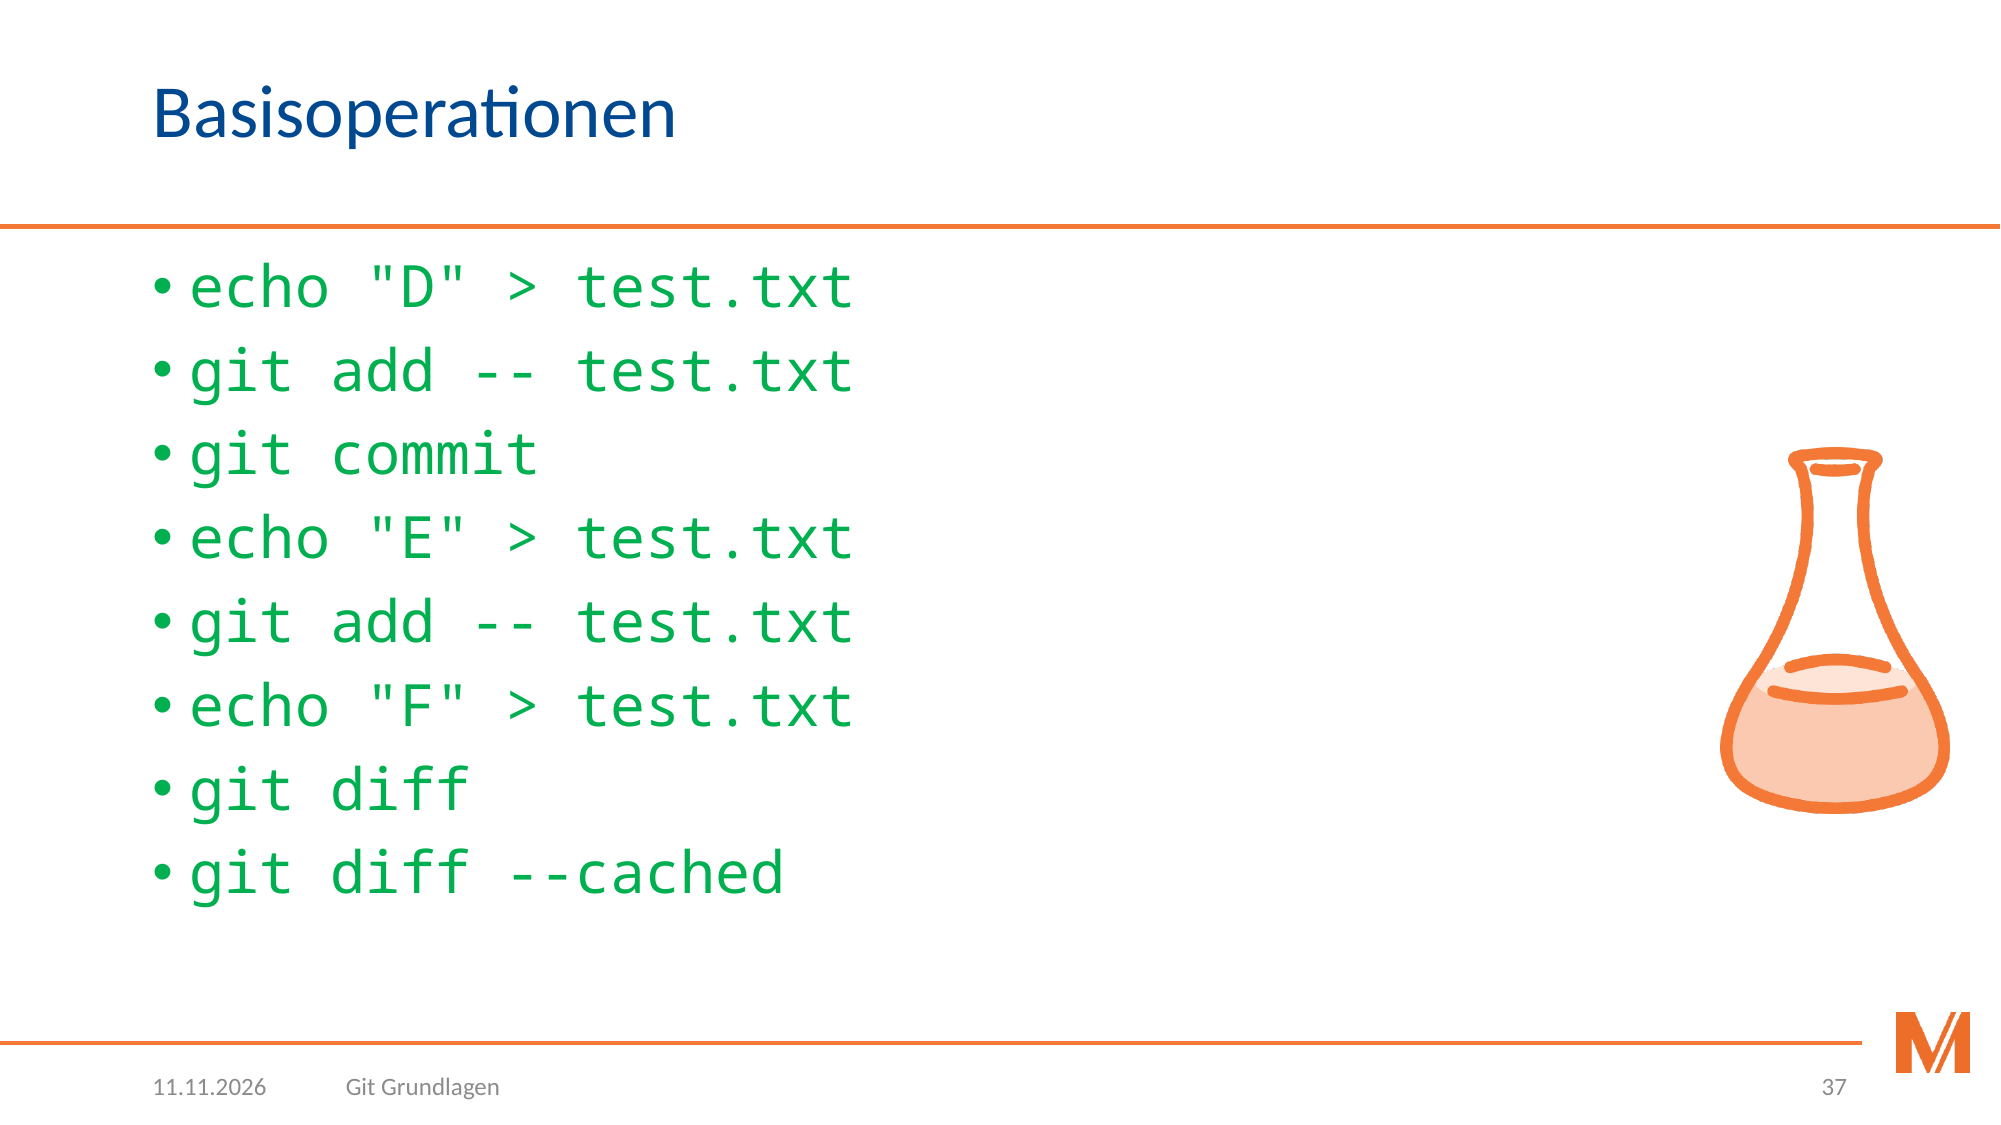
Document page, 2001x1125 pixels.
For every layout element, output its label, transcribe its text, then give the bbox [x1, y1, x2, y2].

picture [1896, 1012, 1970, 1073]
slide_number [137, 1055, 313, 1116]
footer Git Grundlagen [330, 1055, 1721, 1116]
picture [1720, 447, 1950, 814]
list echo "D" > test.txt git add -- test.txt git commit echo "E" > test.txt git add -- test.txt echo "F" > test.txt git diff git diff --cached [137, 249, 1659, 1012]
slide_number 37 [1743, 1055, 1863, 1116]
title Basisoperationen [137, 24, 1863, 203]
